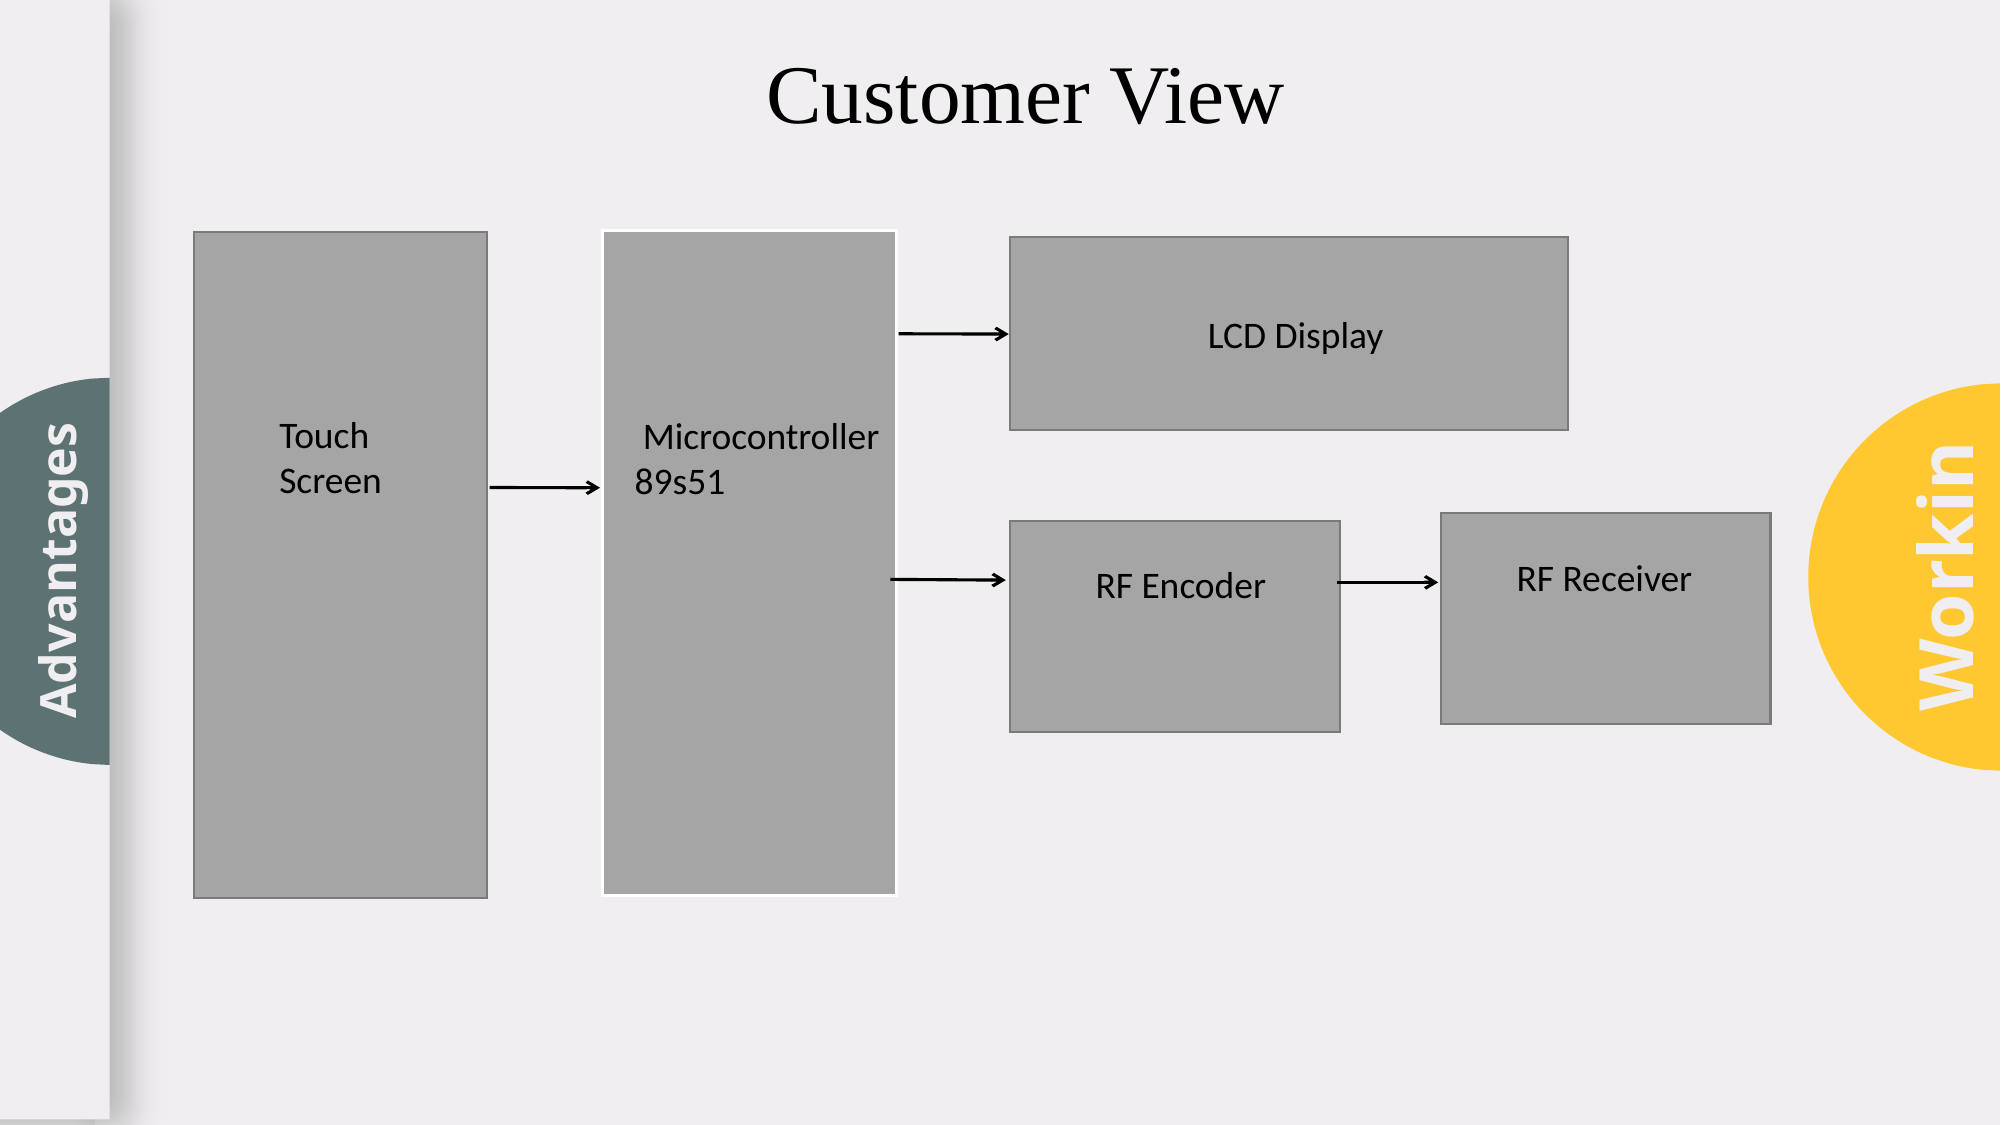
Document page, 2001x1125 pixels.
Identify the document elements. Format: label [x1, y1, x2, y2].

text_box [0, 0, 110, 1120]
text_box [94, 0, 2000, 1125]
